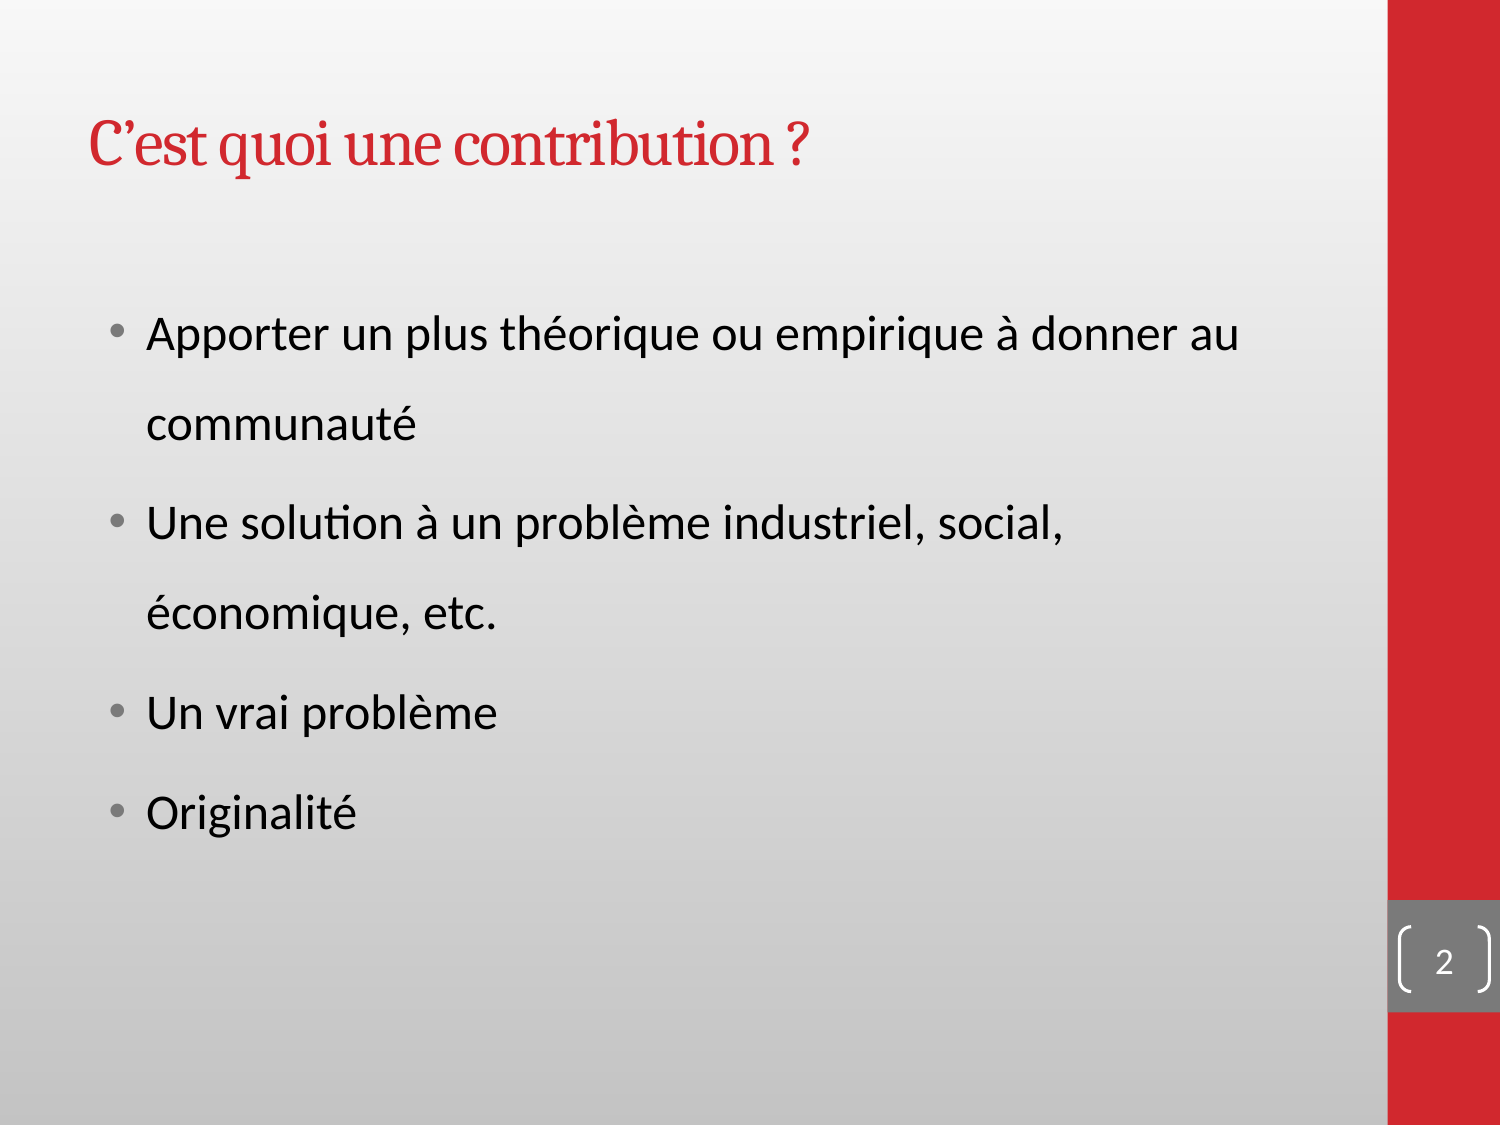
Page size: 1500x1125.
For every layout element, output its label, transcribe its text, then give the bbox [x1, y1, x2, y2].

list Apporter un plus théorique ou empirique à donner au communauté Une solution à un problème industriel, social, économique, etc. Un vrai problème Originalité [75, 262, 1325, 1050]
title C’est quoi une contribution ? [75, 45, 1325, 233]
text_box <numéro> [1399, 926, 1490, 992]
